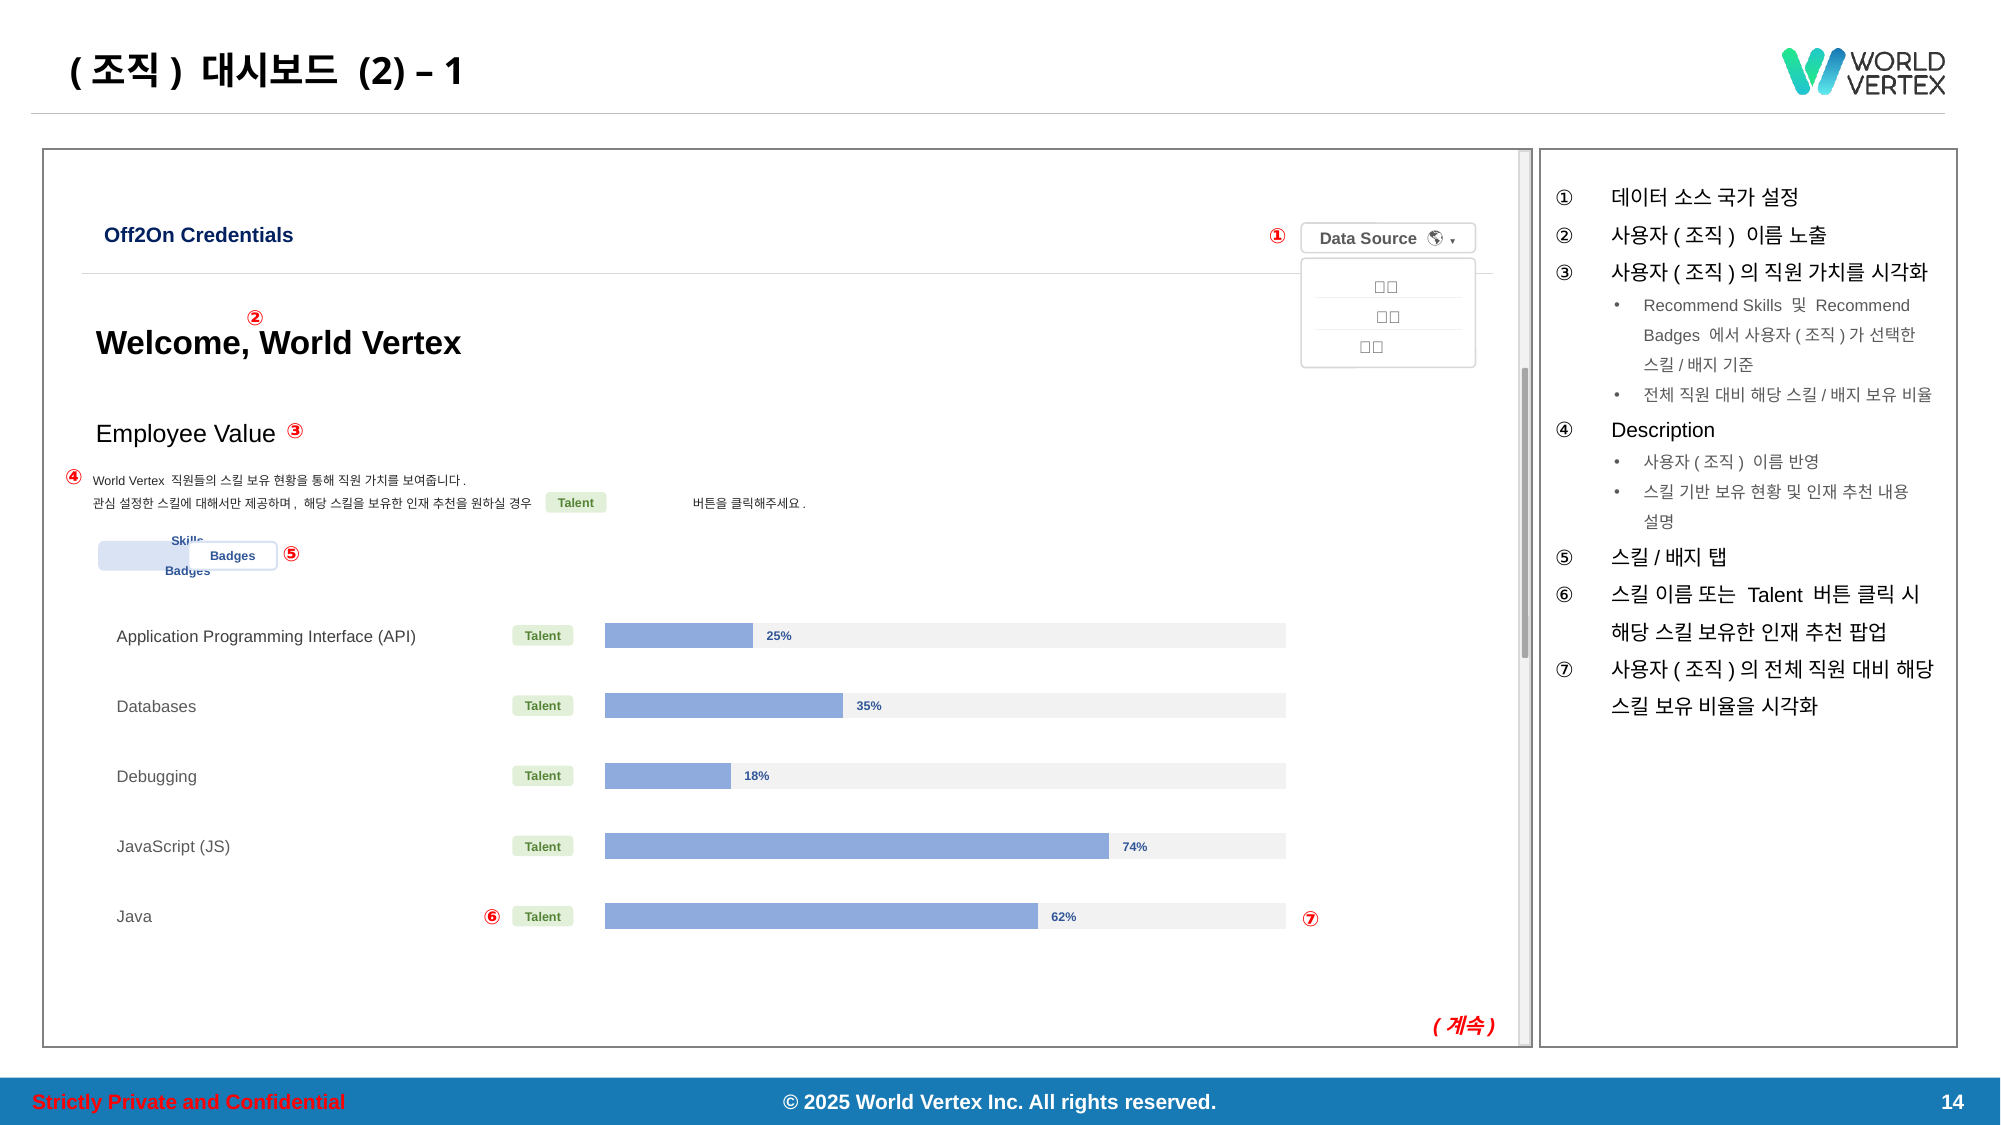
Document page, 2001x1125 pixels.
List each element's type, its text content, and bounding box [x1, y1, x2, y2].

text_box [101, 883, 1285, 953]
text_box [101, 672, 1285, 742]
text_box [50, 450, 1192, 526]
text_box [101, 812, 1285, 883]
picture [1782, 48, 1945, 95]
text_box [101, 742, 1285, 812]
text_box ⑦ [1286, 898, 1334, 940]
text_box Employee Value [80, 526, 1192, 977]
text_box [42, 148, 1533, 1048]
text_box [1518, 150, 1531, 1046]
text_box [81, 206, 1494, 368]
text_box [101, 599, 1285, 672]
text_box (계속) [1418, 1005, 1507, 1047]
text_box ③ [271, 410, 319, 450]
title (조직) 대시보드 (2) – 1 [54, 42, 1768, 102]
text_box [99, 532, 315, 575]
text_box Employee Value [80, 409, 1192, 450]
text_box Welcome, World Vertex [80, 296, 1192, 386]
text_box 데이터 소스 국가 설정 사용자(조직) 이름 노출 사용자(조직)의 직원 가치를 시각화 Recommend Skills 및 Recommend Badges 에서 사용자(조직)가 선택한 스킬/배지 기준 전체 직원 대비 해당 스킬/배지 보유 비율 Description 사용자(조직) 이름 반영 스킬 기반 보유 현황 및 인재 추천 내용 설명 스킬/배지 탭 스킬 이름 또는 Talent 버튼 클릭 시 해당 스킬 보유한 인재 추천 팝업 사용자(조직)의 전체 직원 대비 해당 스킬 보유 비율을 시각화 [1539, 148, 1958, 1048]
